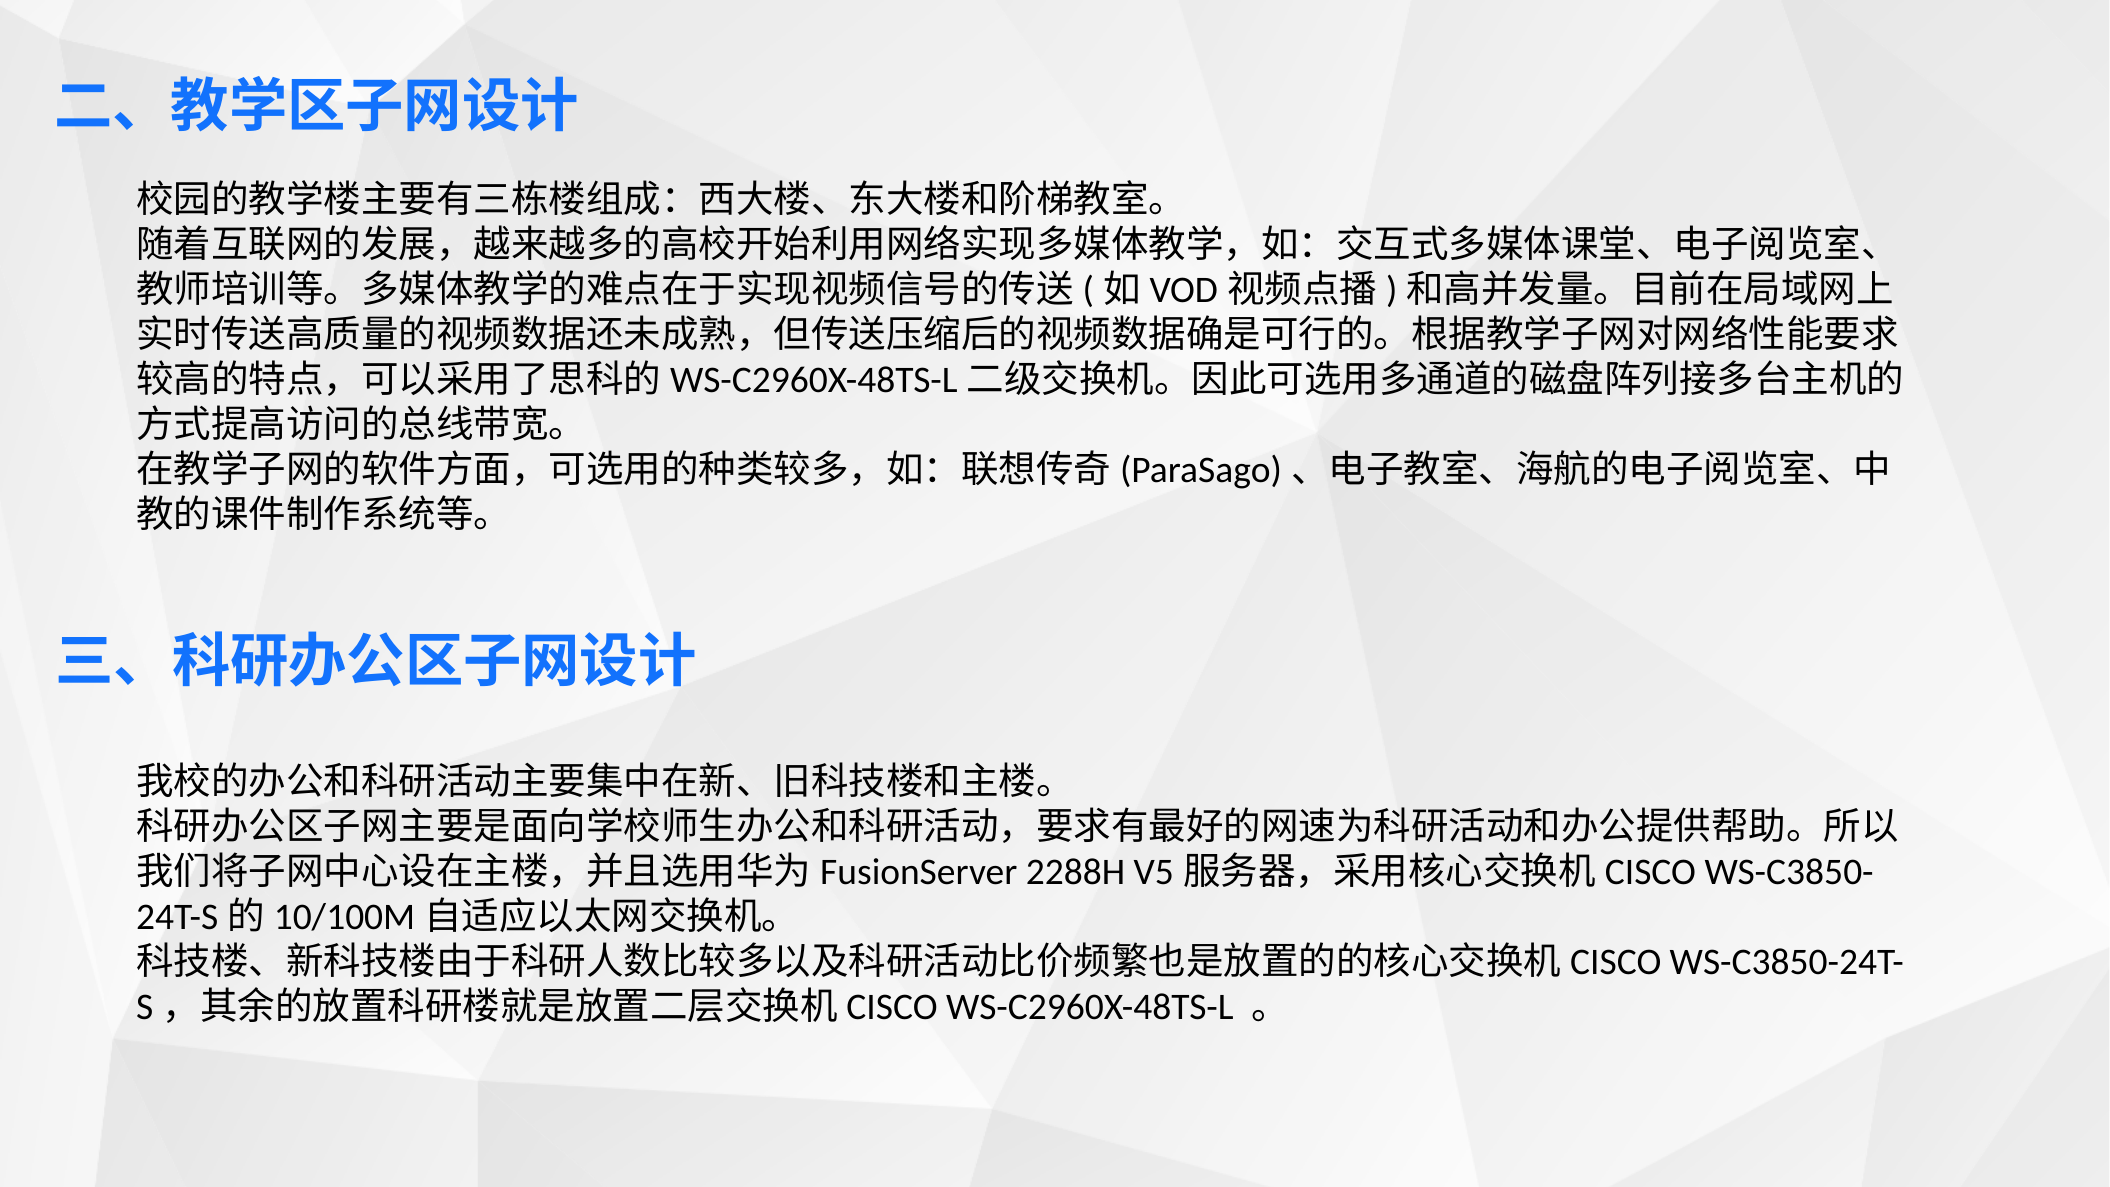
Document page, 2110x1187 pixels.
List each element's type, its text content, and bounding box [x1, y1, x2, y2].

text_box 三、科研办公区子网设计 [0, 602, 754, 701]
text_box 二、教学区子网设计 [26, 46, 606, 146]
text_box 校园的教学楼主要有三栋楼组成：西大楼、东大楼和阶梯教室。 随着互联网的发展，越来越多的高校开始利用网络实现多媒体教学，如：交互式多媒体课堂、电子阅览室、教师培训等。多媒体教学的难点在于实现视频信号的传送(如VOD视频点播)和高并发量。目前在局域网上实时传送高质量的视频数据还未成熟，但传送压缩后的视频数据确是可行的。根据教学子网对网络性能要求较高的特点，可以采用了思科的WS-C2960X-48TS-L二级交换机。因此可选用多通道的磁盘阵列接多台主机的方式提高访问的总线带宽。 在教学子网的软件方面，可选用的种类较多，如：联想传奇(ParaSago)、电子教室、海航的电子阅览室、中教的课件制作系统等。 [121, 167, 1929, 543]
picture [0, 0, 2110, 1187]
text_box 我校的办公和科研活动主要集中在新、旧科技楼和主楼。 科研办公区子网主要是面向学校师生办公和科研活动，要求有最好的网速为科研活动和办公提供帮助。所以我们将子网中心设在主楼，并且选用华为FusionServer 2288H V5服务器，采用核心交换机CISCO WS-C3850-24T-S的10/100M自适应以太网交换机。 科技楼、新科技楼由于科研人数比较多以及科研活动比价频繁也是放置的的核心交换机CISCO WS-C3850-24T-S，其余的放置科研楼就是放置二层交换机CISCO WS-C2960X-48TS-L 。 [121, 749, 1929, 1034]
